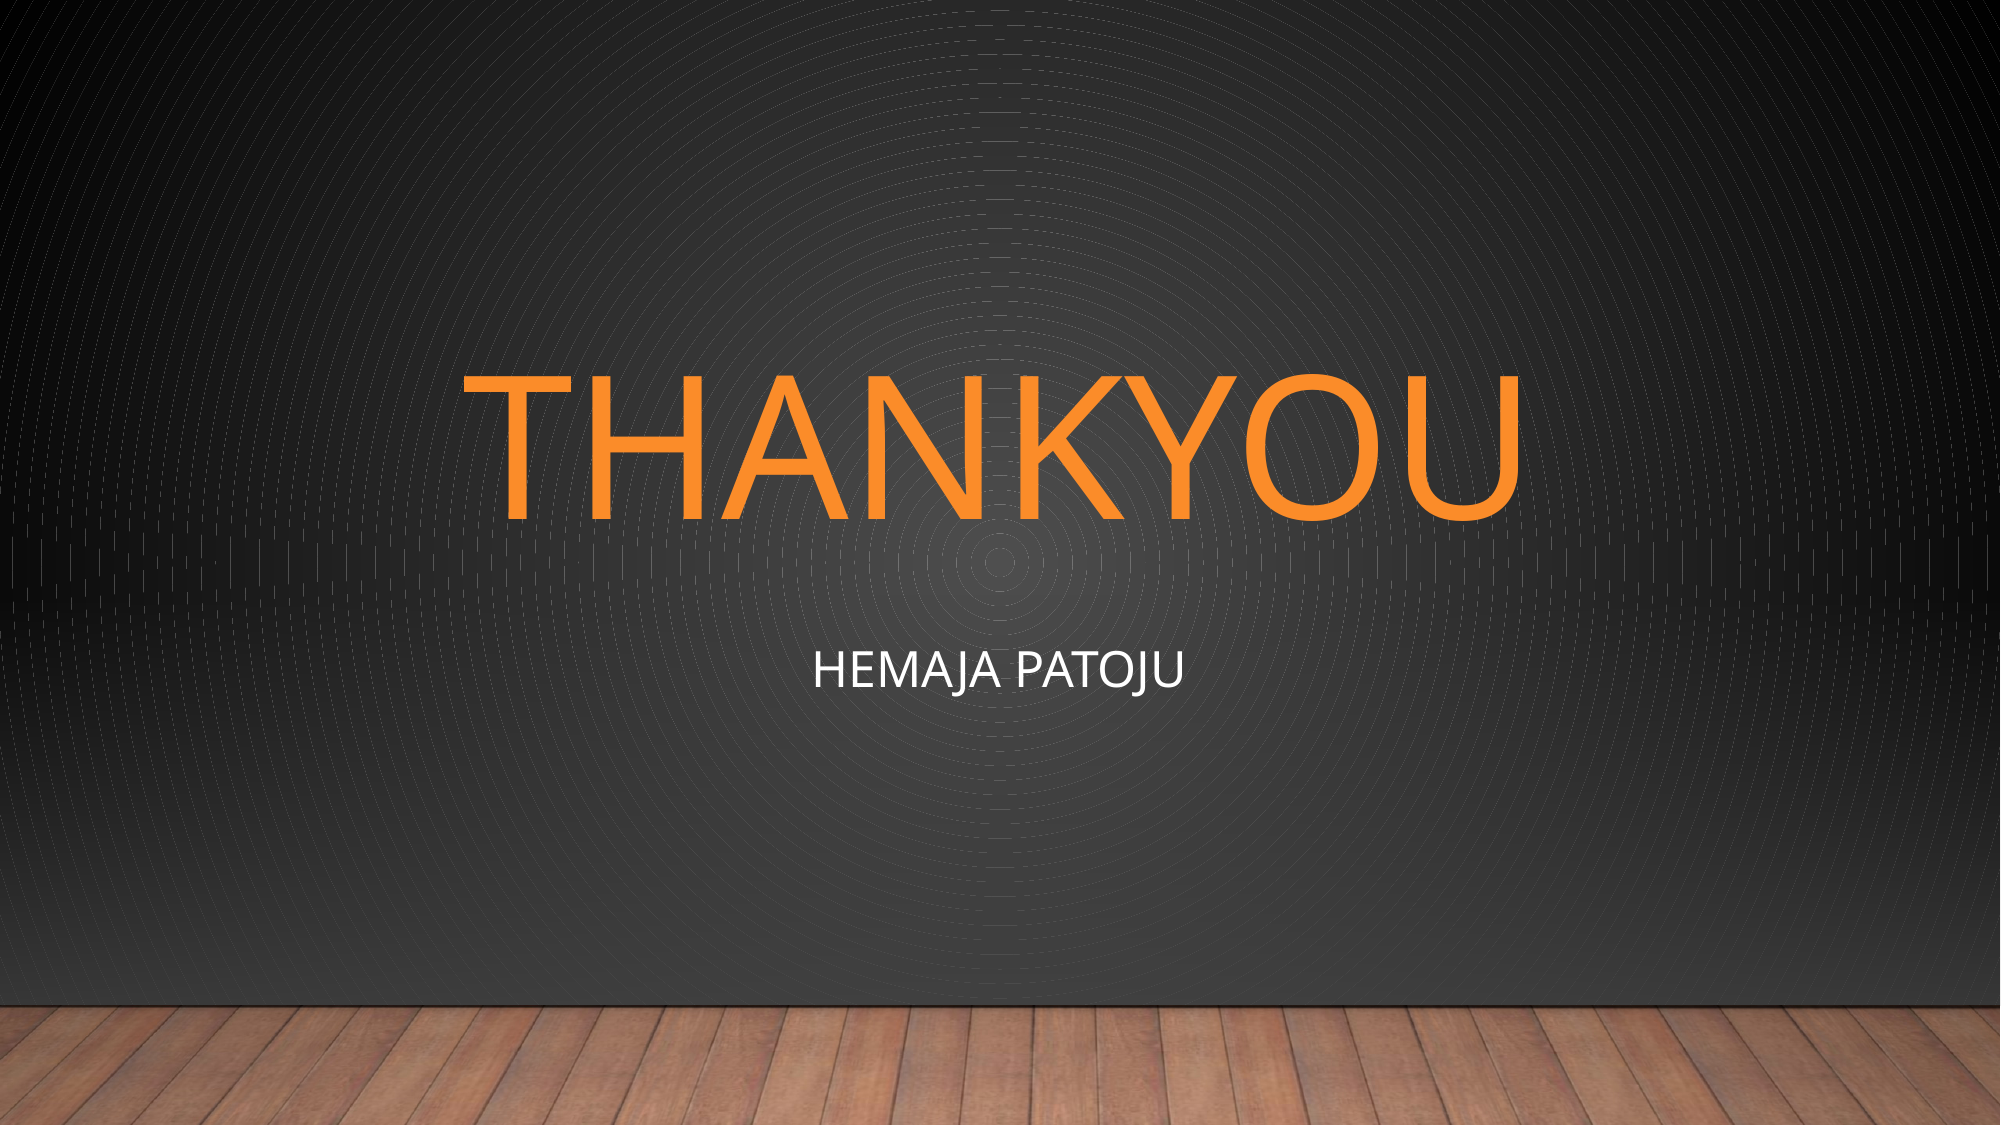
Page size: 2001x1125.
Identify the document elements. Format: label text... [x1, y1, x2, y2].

picture [0, 1005, 2000, 1125]
subtitle HEMAJA PATOJU [291, 610, 1708, 772]
title THANKYOU [291, 282, 1708, 563]
